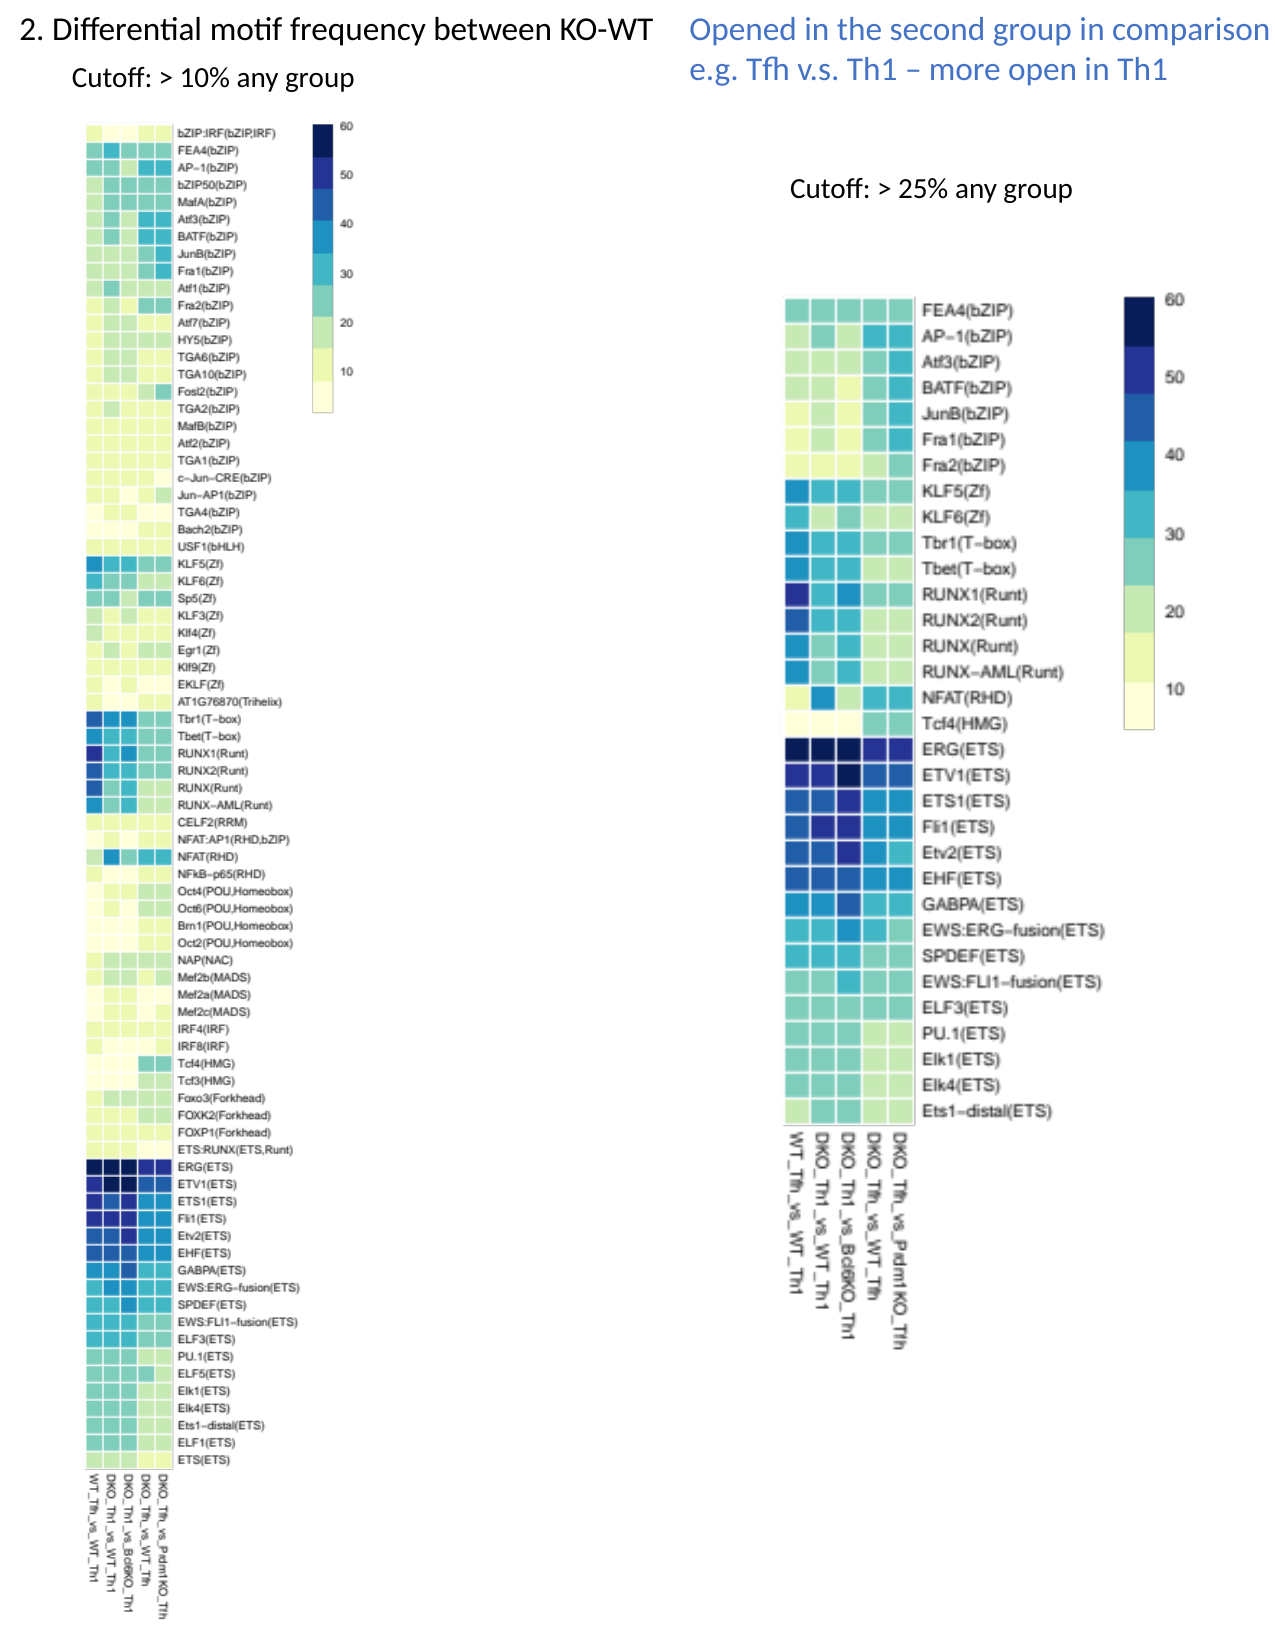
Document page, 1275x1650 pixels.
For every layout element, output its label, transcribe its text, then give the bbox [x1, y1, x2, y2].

picture [0, 0, 1275, 1650]
text_box 2. Differential motif frequency between KO-WT [4, 0, 460, 47]
